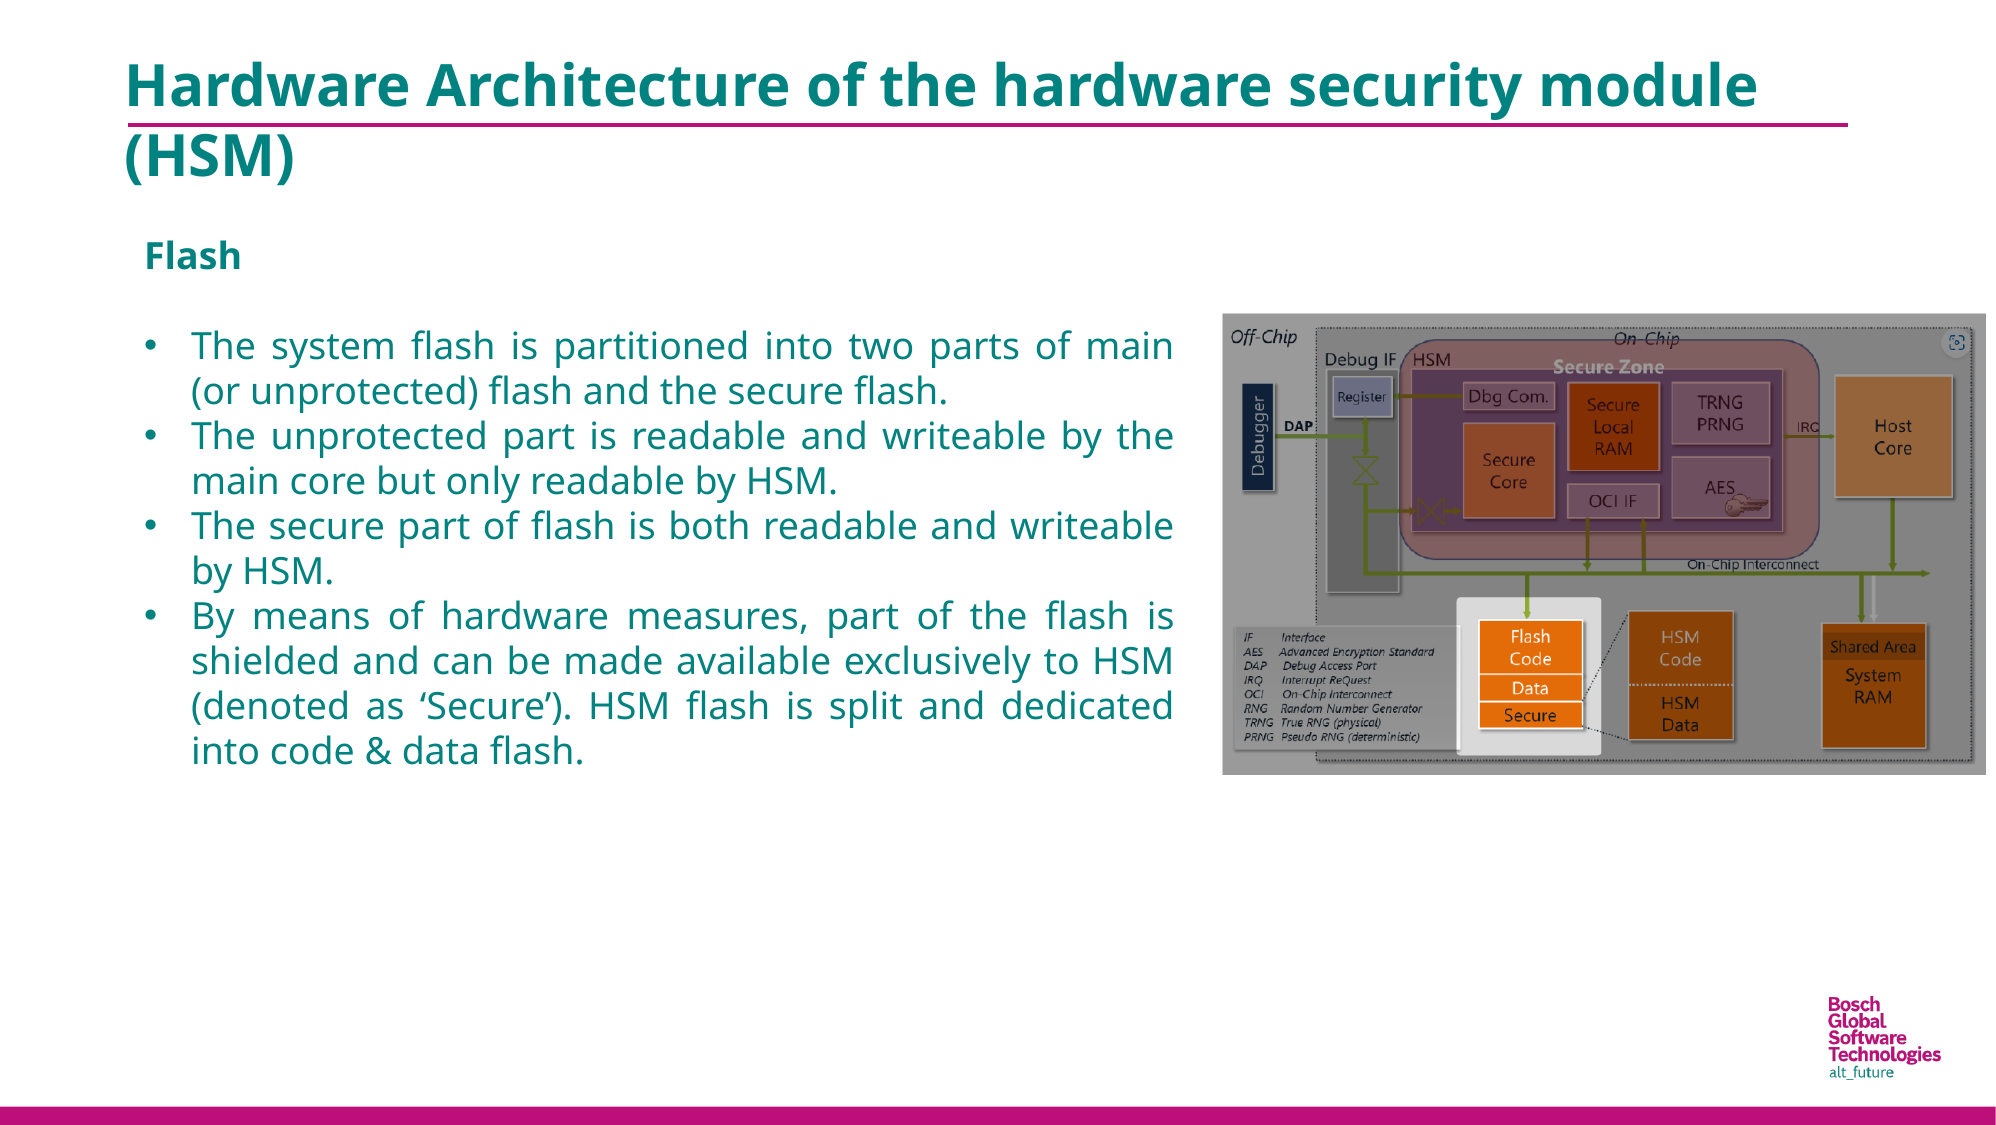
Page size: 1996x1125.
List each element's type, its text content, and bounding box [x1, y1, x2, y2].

picture [1828, 996, 1941, 1080]
text_box Flash The system flash is partitioned into two parts of main (or unprotected) flash and the secure flash. The unprotected part is readable and writeable by the main core but only readable by HSM. The secure part of flash is both readable and writeable by HSM. By means of hardware measures, part of the flash is shielded and can be made available exclusively to HSM (denoted as ‘Secure’). HSM flash is split and dedicated into code & data flash. [129, 224, 1191, 780]
picture [1222, 313, 1986, 775]
text_box Hardware Architecture of the hardware security module (HSM) [124, 46, 1872, 189]
text_box [0, 1105, 1996, 1125]
